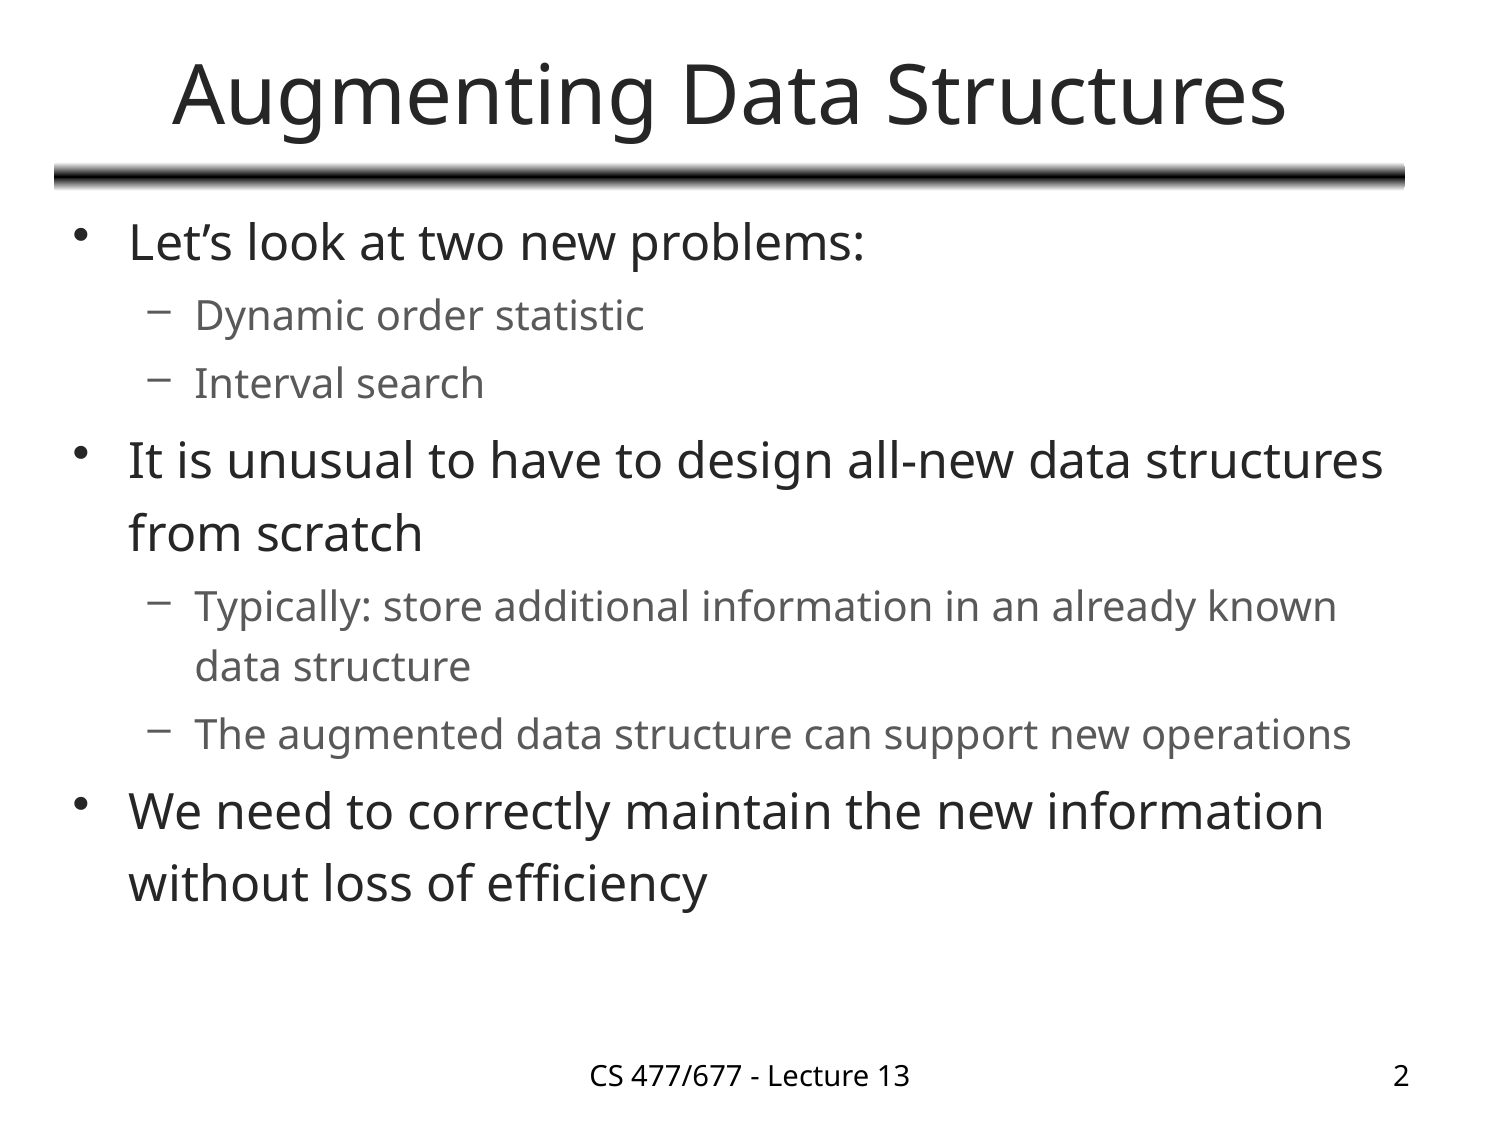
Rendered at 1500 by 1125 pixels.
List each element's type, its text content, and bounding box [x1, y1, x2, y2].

footer CS 477/677 - Lecture 13 [512, 1049, 988, 1103]
title Augmenting Data Structures [55, 16, 1407, 166]
slide_number 2 [1074, 1049, 1426, 1103]
list Let’s look at two new problems: Dynamic order statistic Interval search It is unusual to have to design all-new data structures from scratch Typically: store additional information in an already known data structure The augmented data structure can support new operations We need to correctly maintain the new information without loss of efficiency [57, 190, 1433, 1061]
